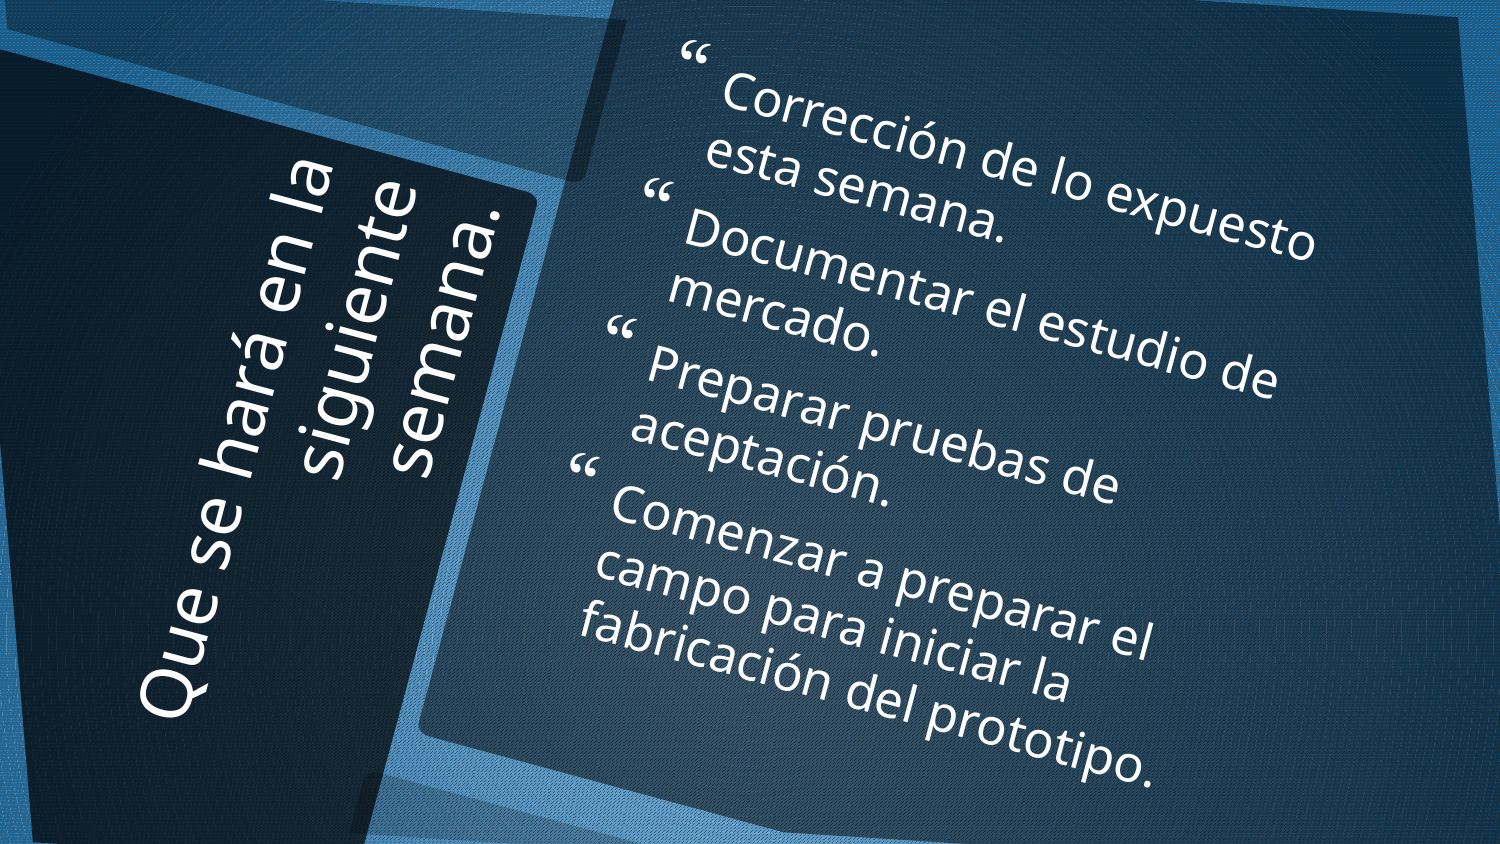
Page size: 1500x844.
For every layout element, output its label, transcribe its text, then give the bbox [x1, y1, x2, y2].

title Que se hará en la siguiente semana. [96, 126, 527, 801]
list Corrección de lo expuesto esta semana. Documentar el estudio de mercado. Preparar pruebas de aceptación. Comenzar a preparar el campo para iniciar la fabricación del prototipo. [502, 29, 1403, 831]
